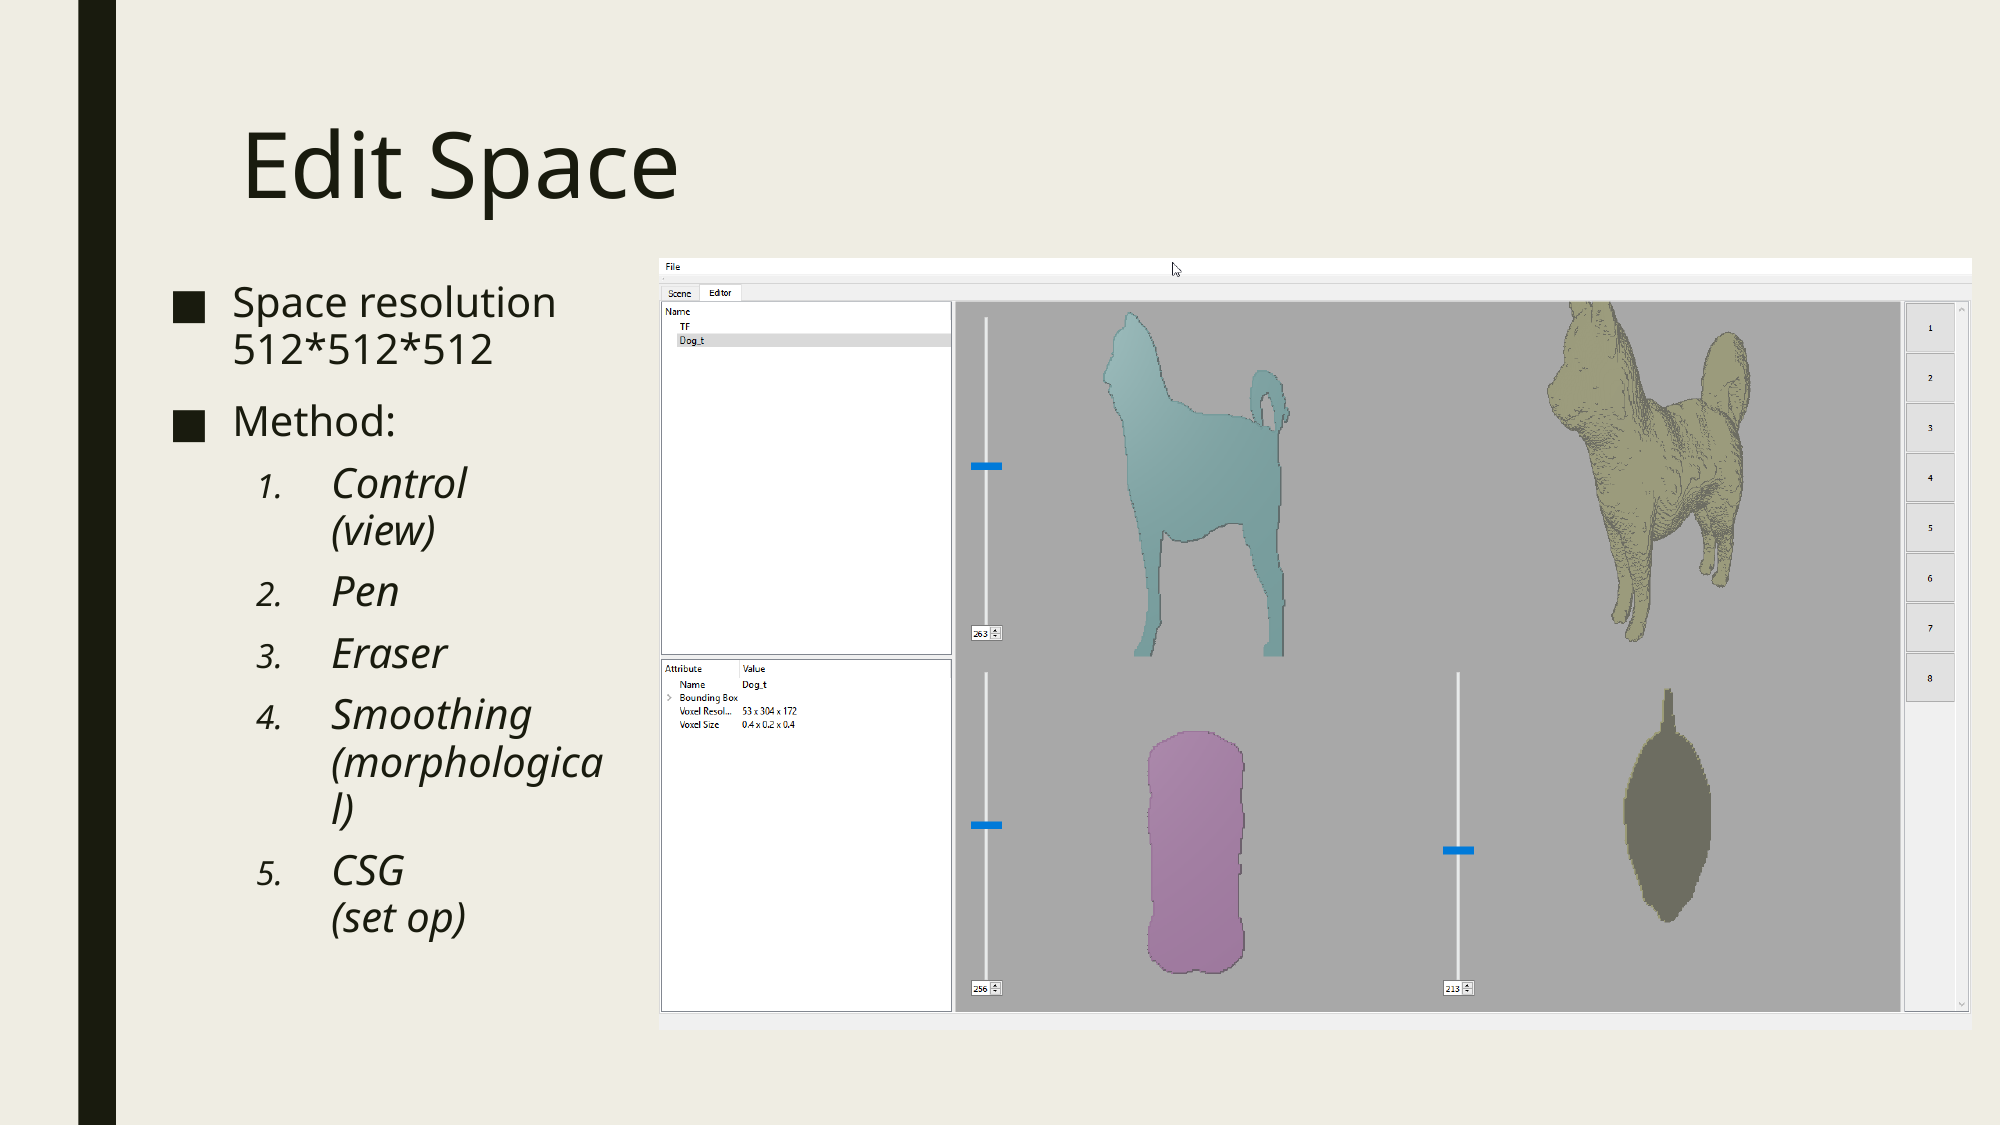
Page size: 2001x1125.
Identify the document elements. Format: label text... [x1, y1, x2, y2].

title Edit Space [225, 112, 1800, 273]
picture [659, 258, 1972, 1030]
list Space resolution 512*512*512 Method: Control (view) Pen Eraser Smoothing (morphological) CSG (set op) [154, 272, 628, 1075]
